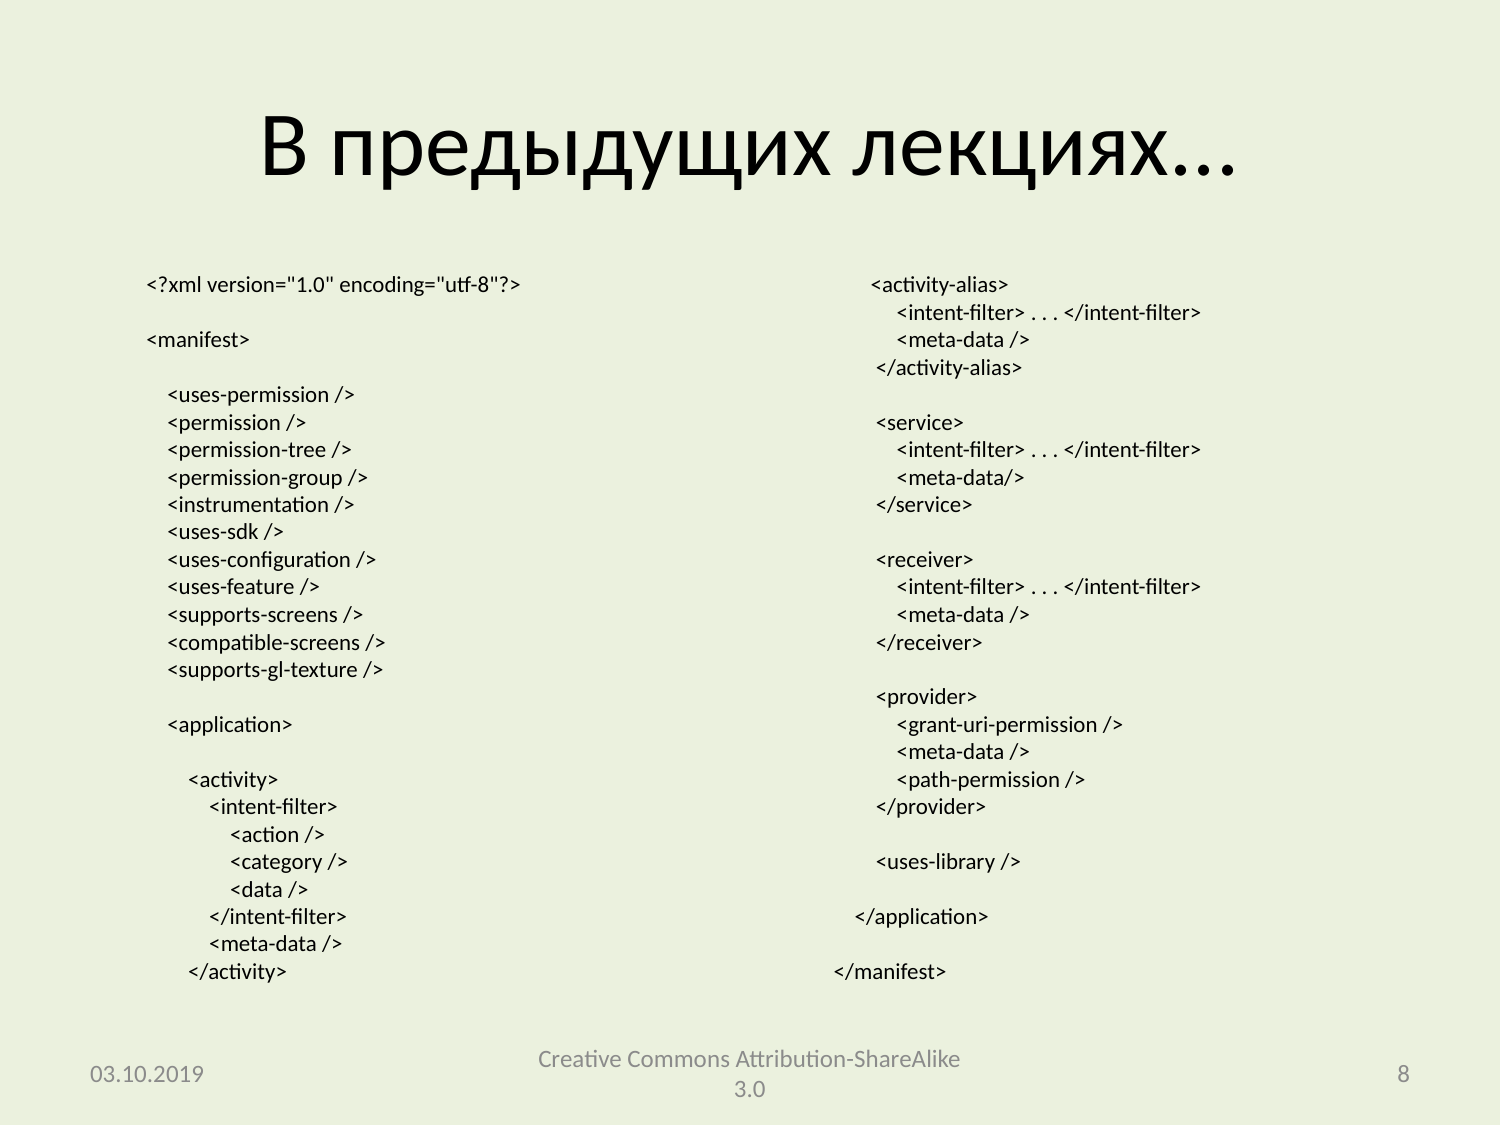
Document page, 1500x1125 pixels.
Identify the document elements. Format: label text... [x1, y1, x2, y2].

list <?xml version="1.0" encoding="utf-8"?> <manifest> <uses-permission /> <permission /> <permission-tree /> <permission-group /> <instrumentation /> <uses-sdk /> <uses-configuration /> <uses-feature /> <supports-screens /> <compatible-screens /> <supports-gl-texture /> <application> <activity> <intent-filter> <action /> <category /> <data /> </intent-filter> <meta-data /> </activity> [74, 262, 738, 1006]
footer Creative Commons Attribution-ShareAlike 3.0 [512, 1042, 988, 1103]
slide_number 8 [1074, 1042, 1425, 1103]
title В предыдущих лекциях... [74, 44, 1426, 233]
list <activity-alias> <intent-filter> . . . </intent-filter> <meta-data /> </activity-alias> <service> <intent-filter> . . . </intent-filter> <meta-data/> </service> <receiver> <intent-filter> . . . </intent-filter> <meta-data /> </receiver> <provider> <grant-uri-permission /> <meta-data /> <path-permission /> </provider> <uses-library /> </application> </manifest> [762, 262, 1426, 1006]
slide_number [75, 1042, 425, 1103]
